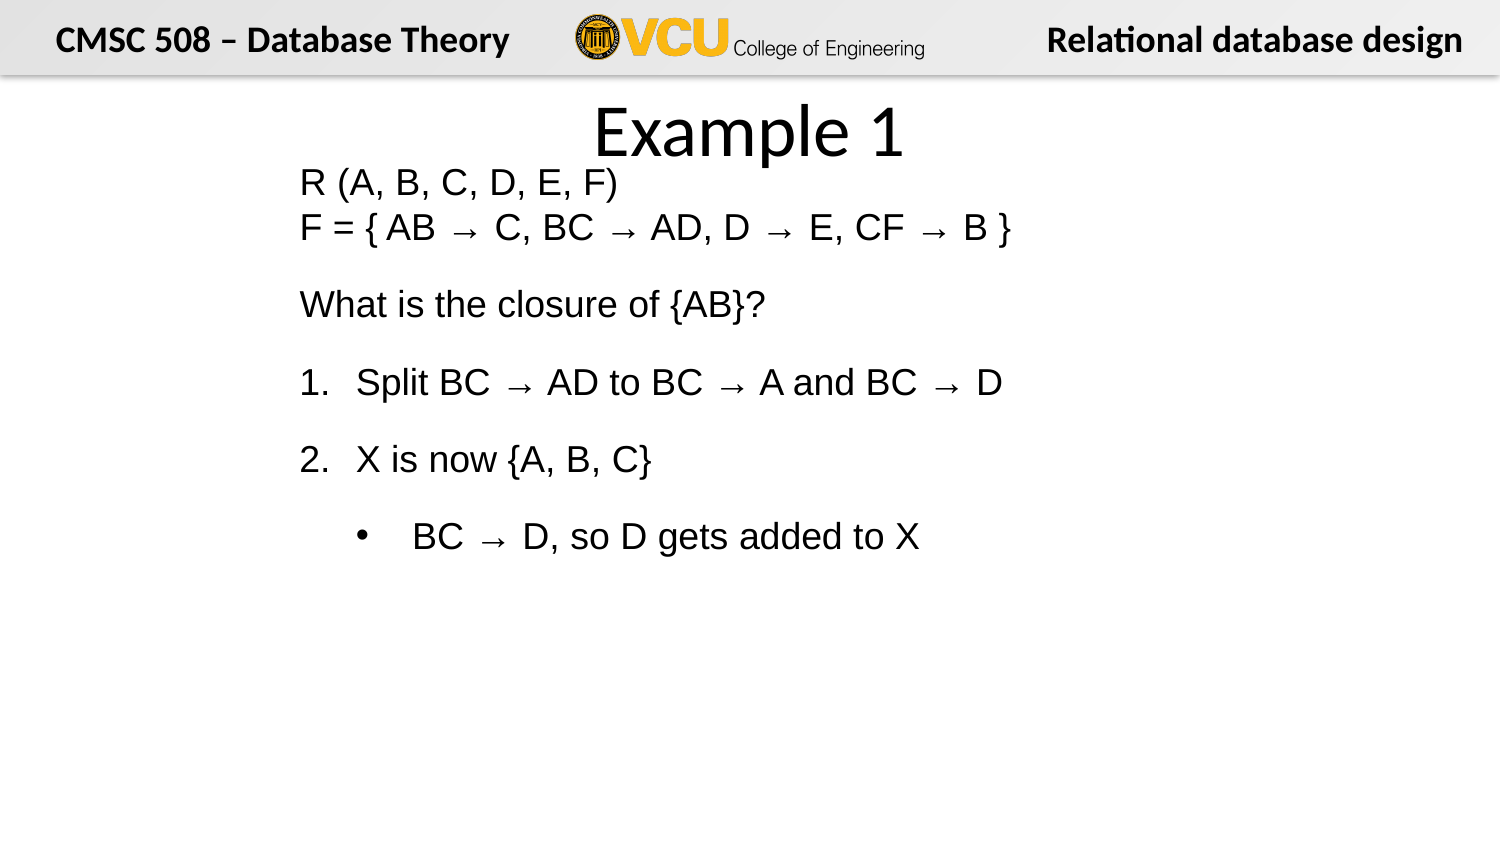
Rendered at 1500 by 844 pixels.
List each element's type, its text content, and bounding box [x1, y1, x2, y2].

text_box R (A, B, C, D, E, F) F = { AB → C, BC → AD, D → E, CF → B } What is the closure of {AB}? Split BC → AD to BC → A and BC → D X is now {A, B, C} BC → D, so D gets added to X [241, 169, 1285, 634]
picture [575, 14, 924, 60]
title Example 1 [75, 85, 1425, 169]
